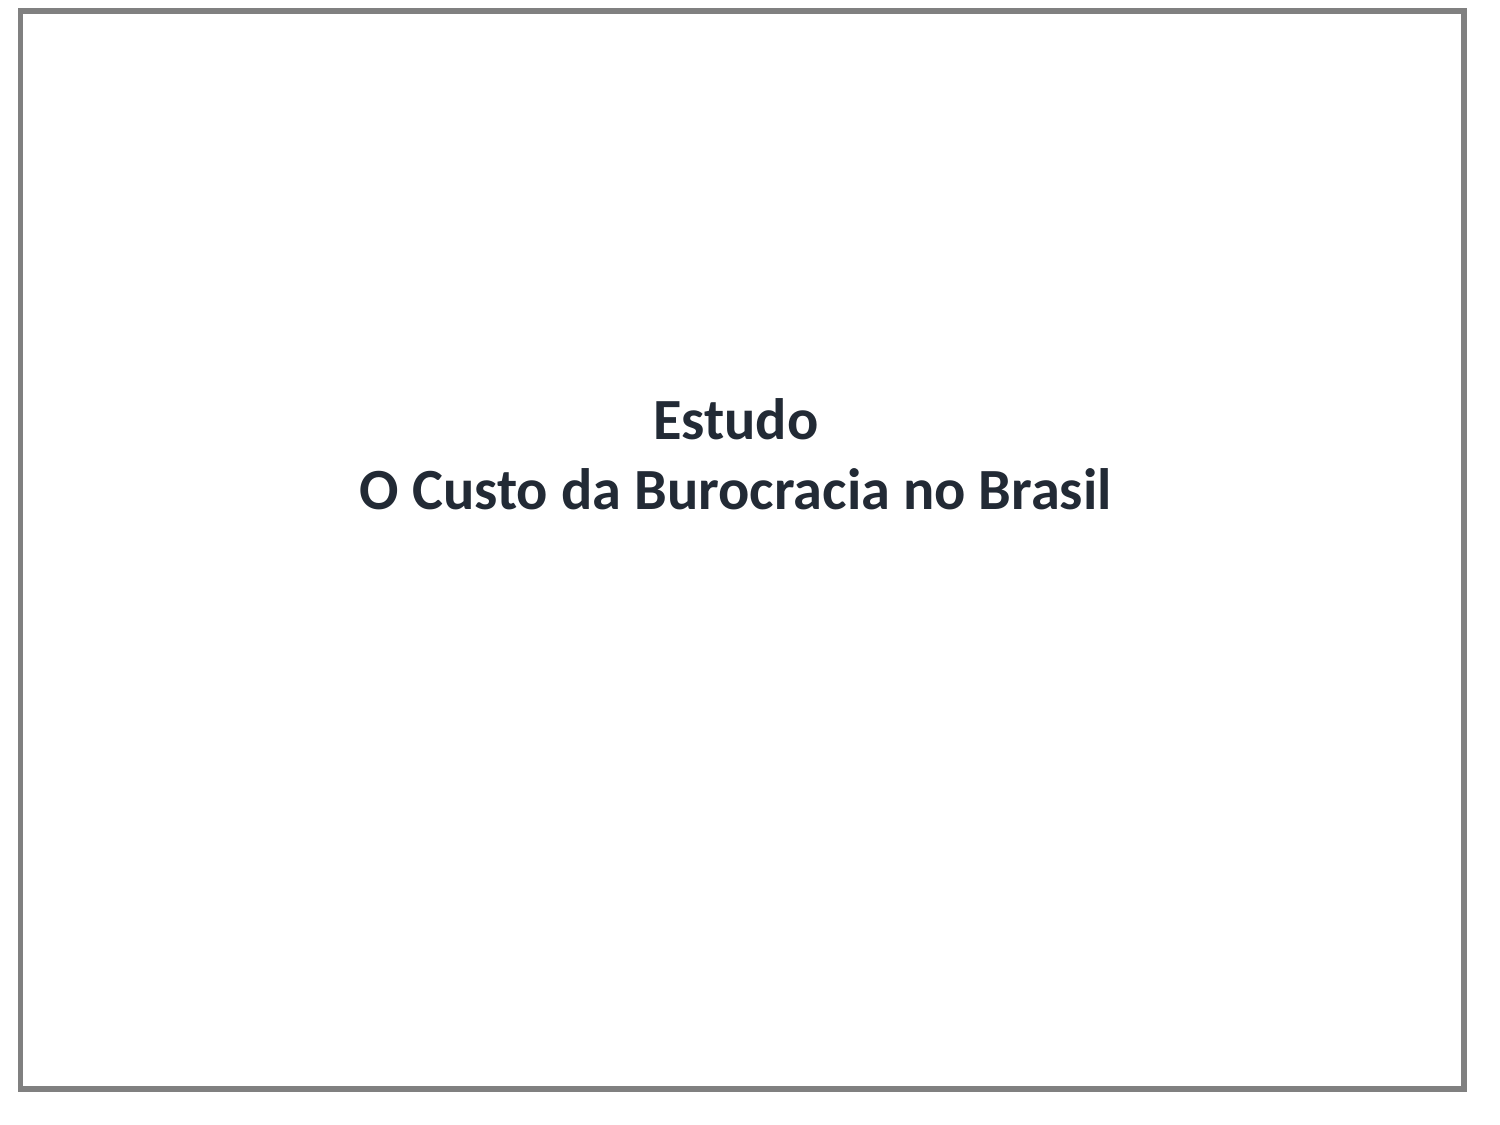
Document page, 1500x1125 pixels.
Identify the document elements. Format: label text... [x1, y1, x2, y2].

text_box [20, 10, 1465, 1089]
text_box Estudo O Custo da Burocracia no Brasil [104, 125, 1368, 530]
